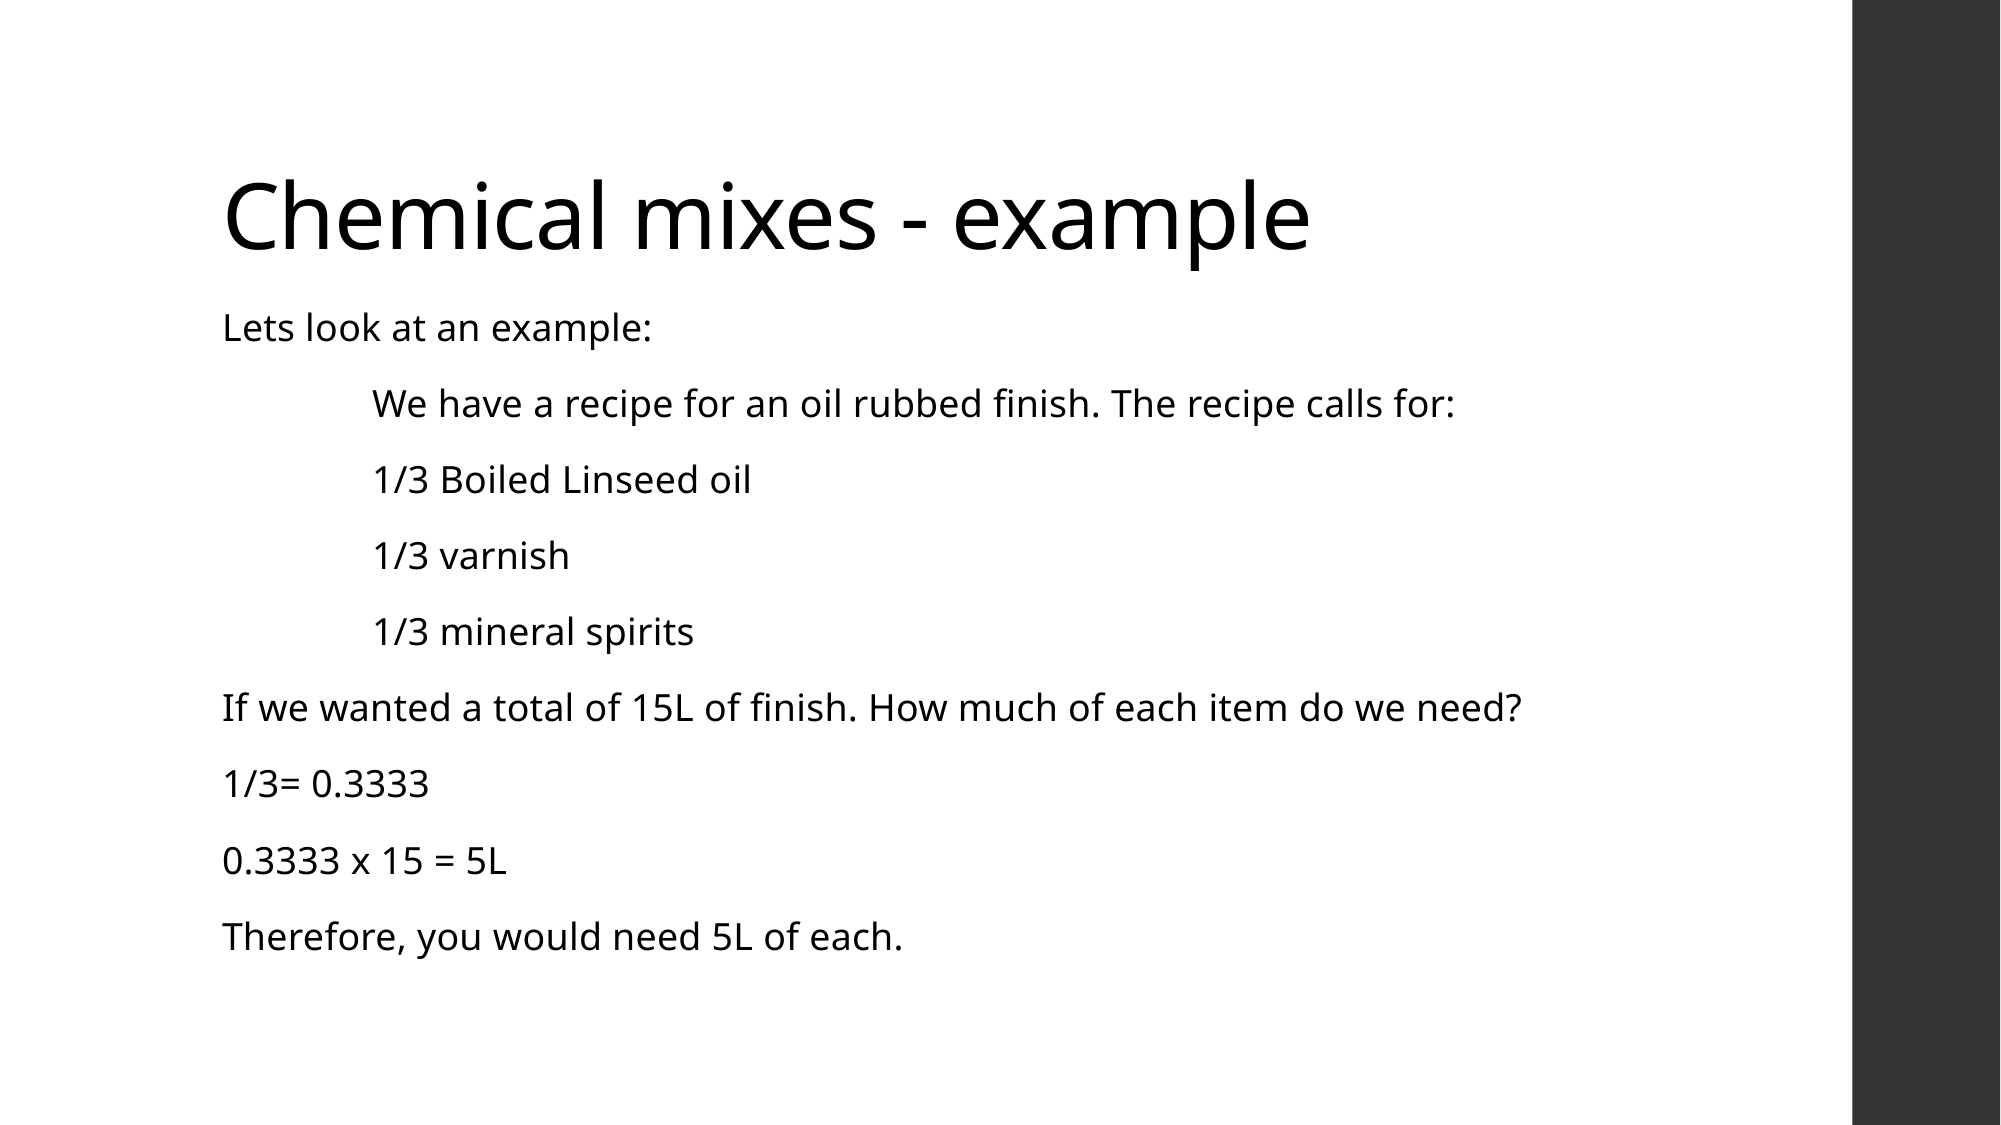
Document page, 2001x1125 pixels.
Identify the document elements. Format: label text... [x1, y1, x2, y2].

list Lets look at an example: We have a recipe for an oil rubbed finish. The recipe calls for: 1/3 Boiled Linseed oil 1/3 varnish 1/3 mineral spirits If we wanted a total of 15L of finish. How much of each item do we need? 1/3= 0.3333 0.3333 x 15 = 5L Therefore, you would need 5L of each. [206, 299, 1617, 1014]
title Chemical mixes - example [206, 60, 1797, 278]
